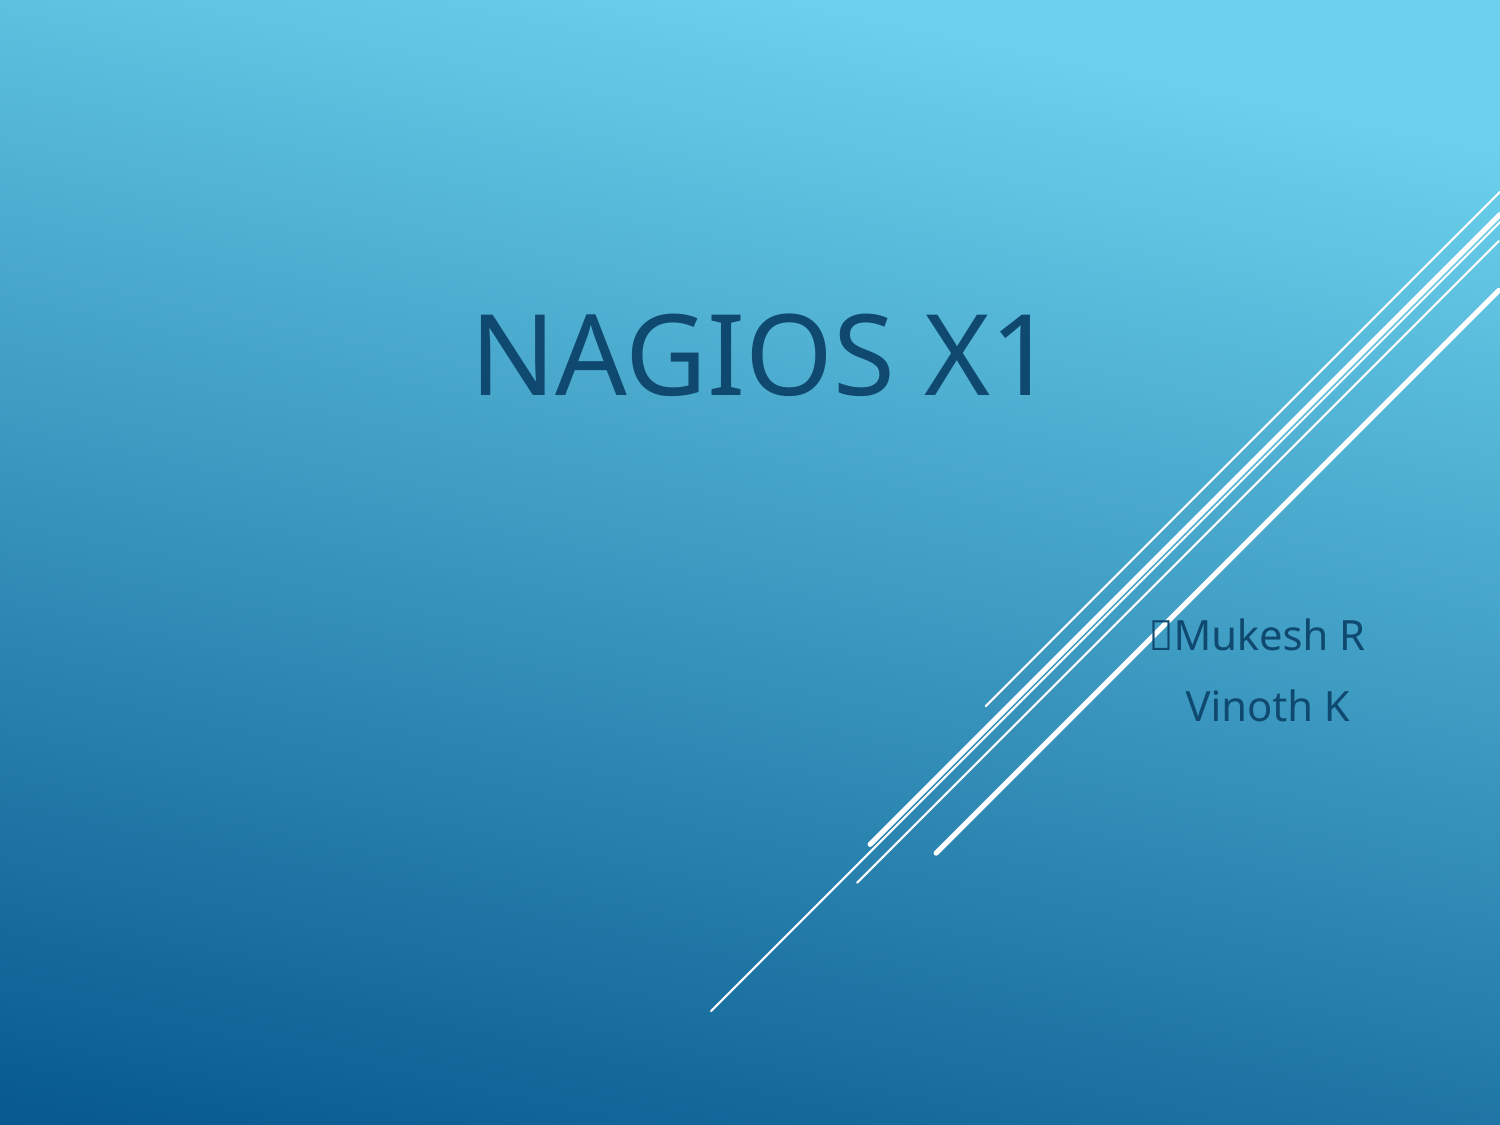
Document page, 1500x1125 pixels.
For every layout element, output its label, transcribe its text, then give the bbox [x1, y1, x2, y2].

subtitle NAGIOS X1 Mukesh R Vinoth K [75, 275, 1450, 788]
